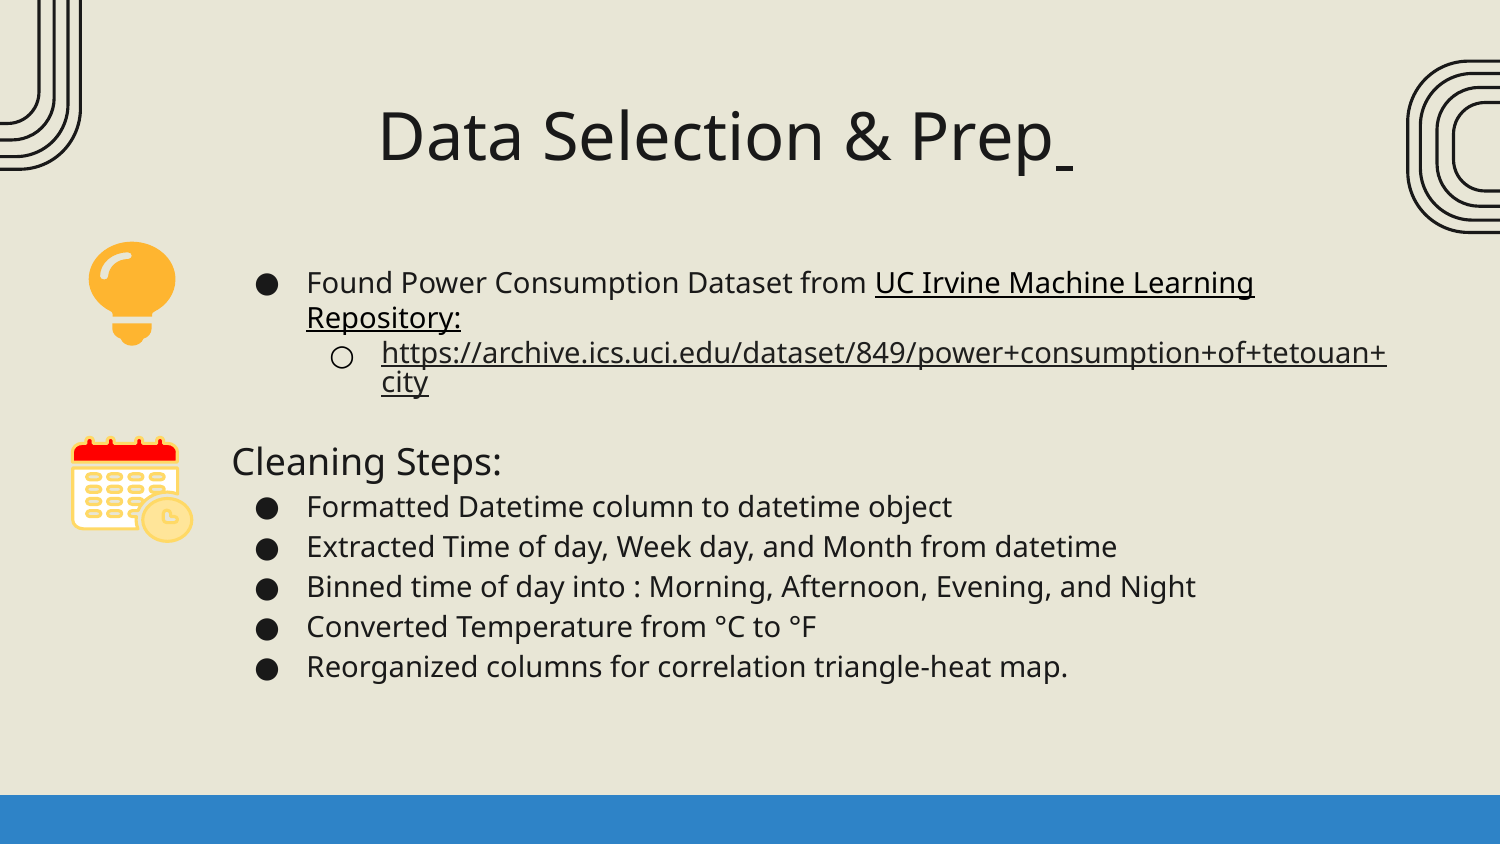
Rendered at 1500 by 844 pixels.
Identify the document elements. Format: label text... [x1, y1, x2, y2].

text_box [72, 436, 193, 542]
title Data Selection & Prep [93, 78, 1358, 173]
text_box Found Power Consumption Dataset from UC Irvine Machine Learning Repository: https://archive.ics.uci.edu/dataset/849/power+consumption+of+tetouan+city Cleaning Steps: Formatted Datetime column to datetime object Extracted Time of day, Week day, and Month from datetime Binned time of day into : Morning, Afternoon, Evening, and Night Converted Temperature from °C to °F Reorganized columns for correlation triangle-heat map. [216, 249, 1409, 697]
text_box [88, 241, 176, 346]
